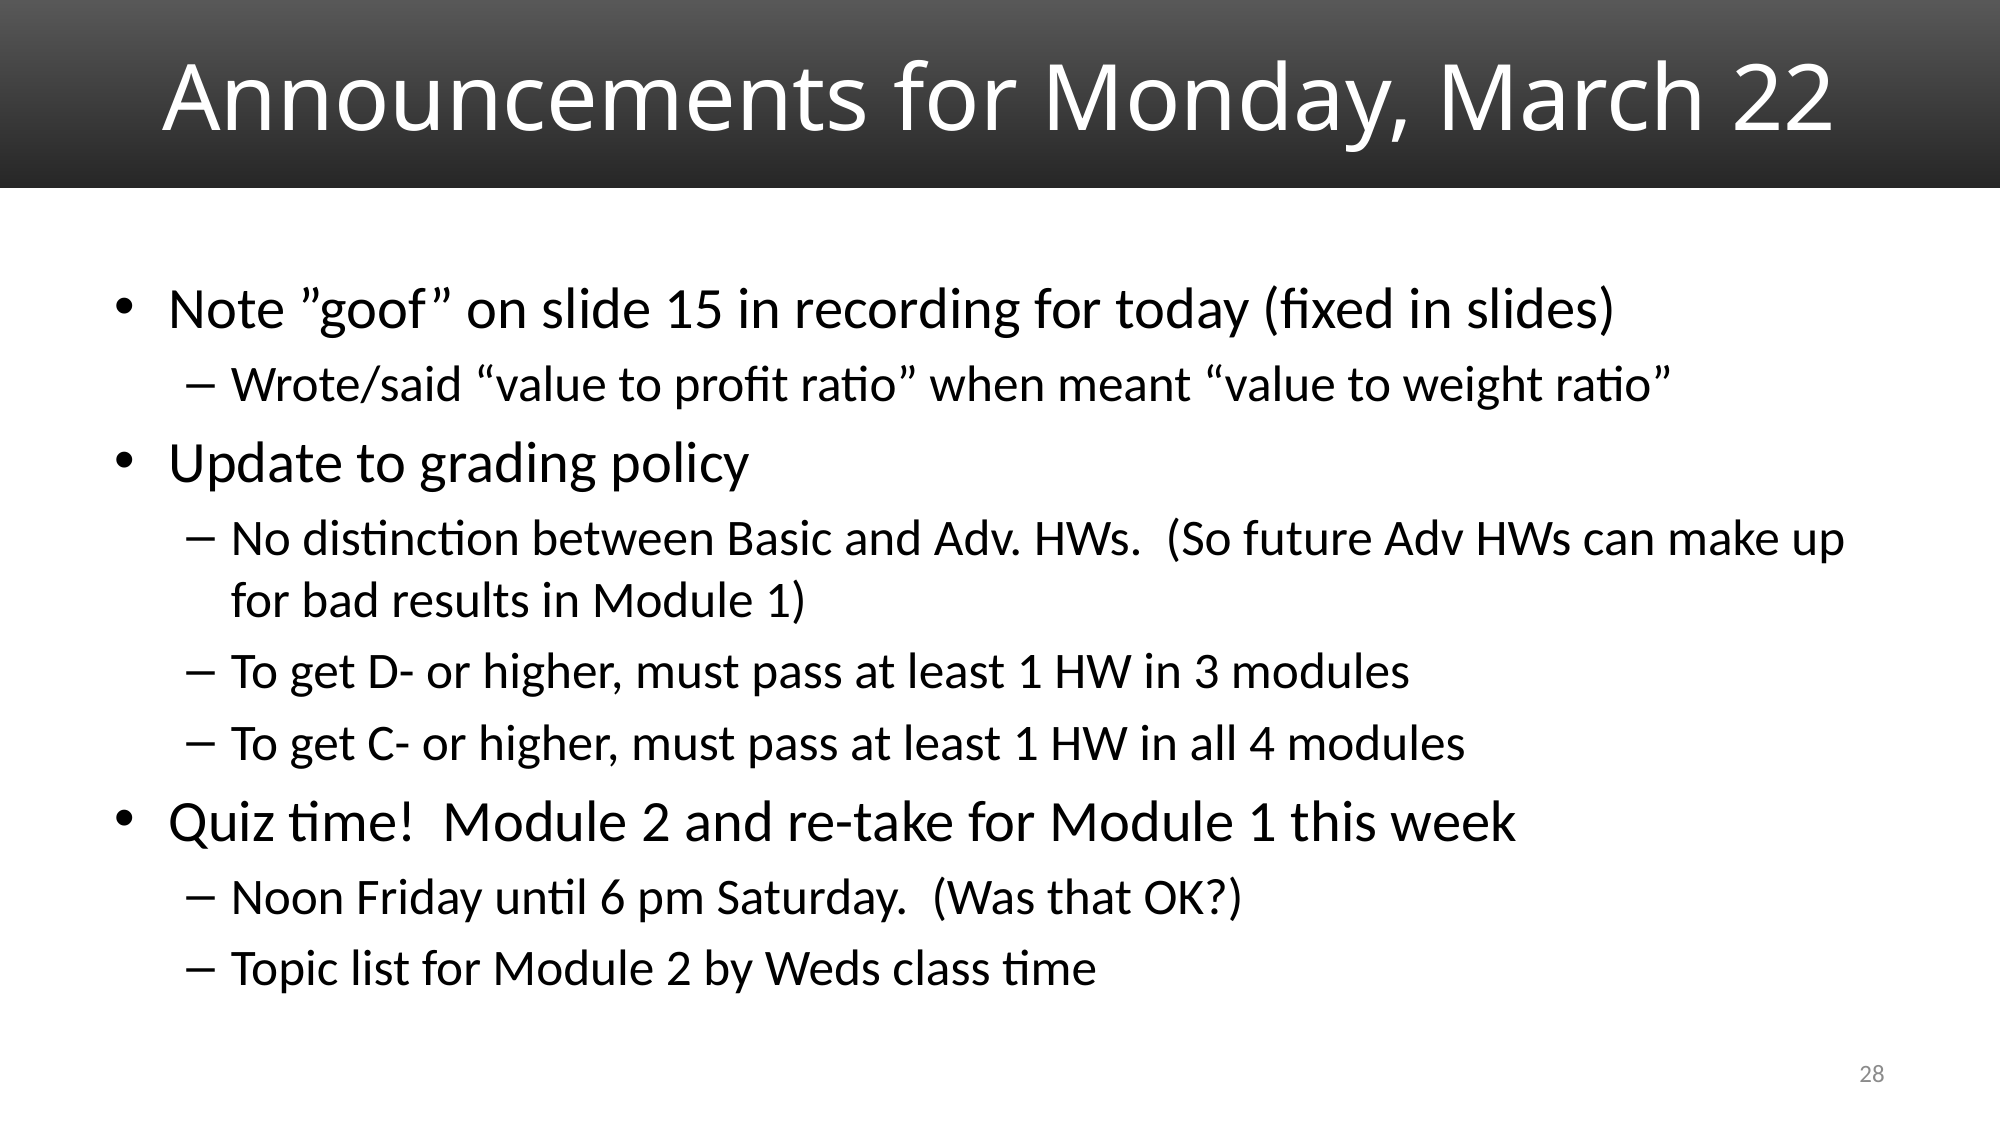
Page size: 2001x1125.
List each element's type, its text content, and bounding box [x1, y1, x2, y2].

list Note ”goof” on slide 15 in recording for today (fixed in slides) Wrote/said “value to profit ratio” when meant “value to weight ratio” Update to grading policy No distinction between Basic and Adv. HWs. (So future Adv HWs can make up for bad results in Module 1) To get D- or higher, must pass at least 1 HW in 3 modules To get C- or higher, must pass at least 1 HW in all 4 modules Quiz time! Module 2 and re-take for Module 1 this week Noon Friday until 6 pm Saturday. (Was that OK?) Topic list for Module 2 by Weds class time [99, 262, 1900, 1005]
slide_number 28 [1433, 1042, 1900, 1103]
title Announcements for Monday, March 22 [99, 24, 1900, 163]
